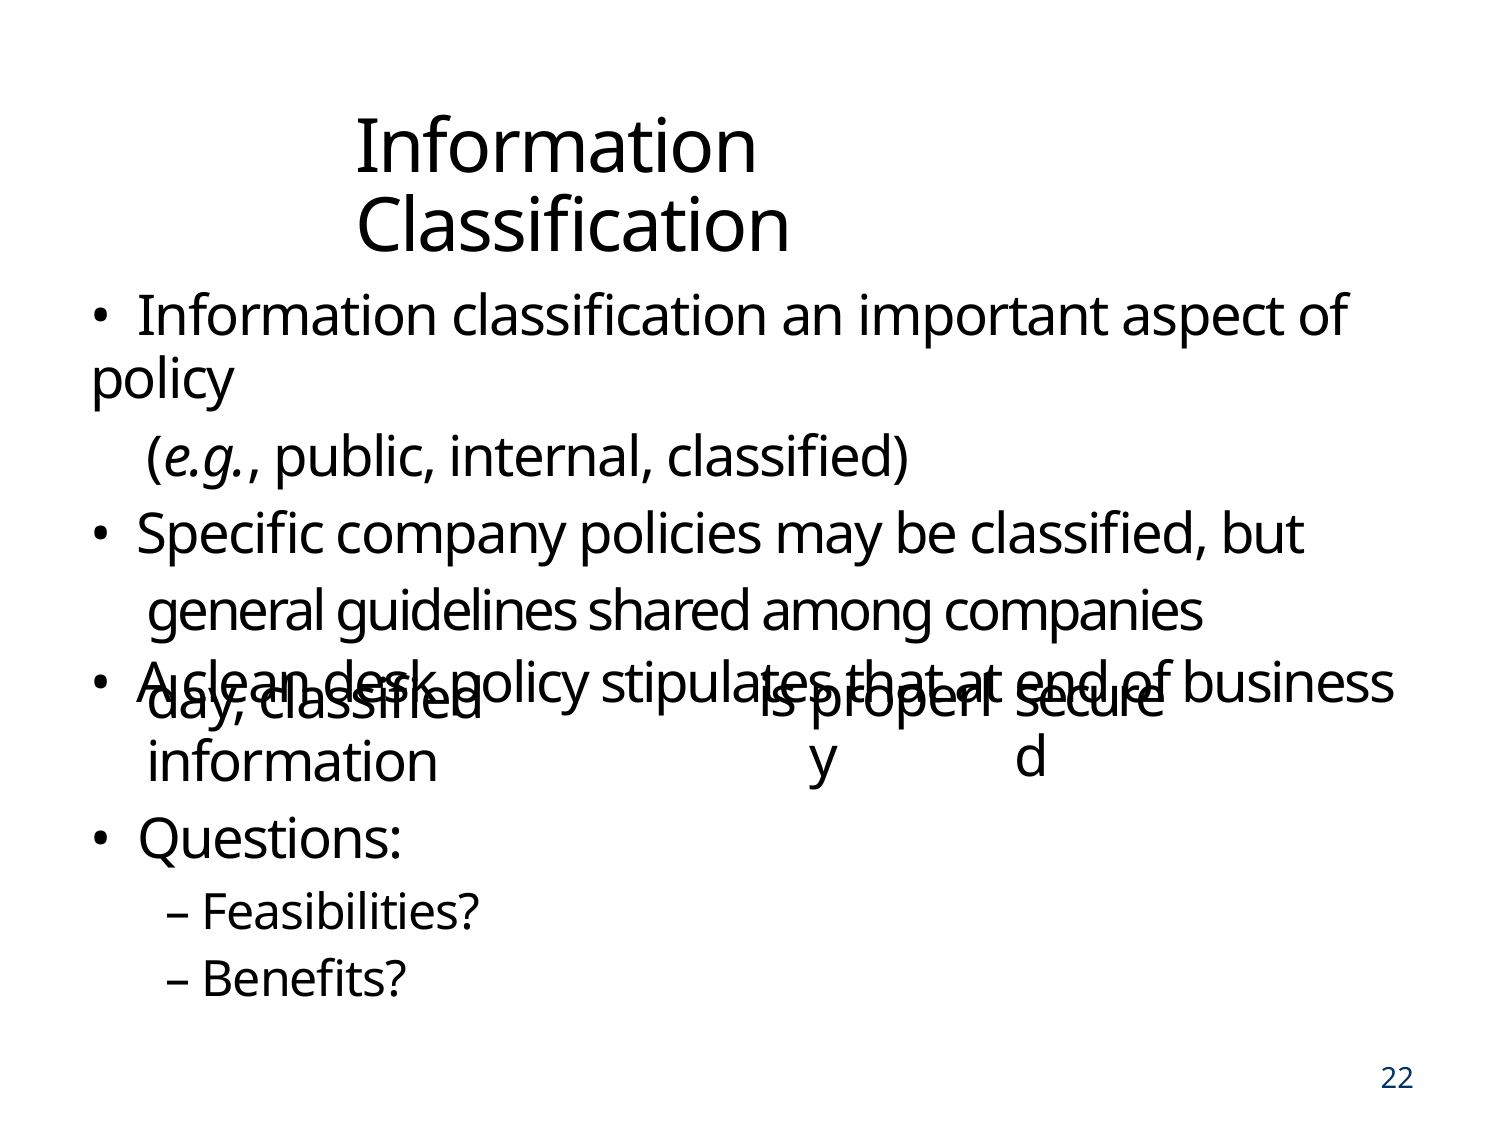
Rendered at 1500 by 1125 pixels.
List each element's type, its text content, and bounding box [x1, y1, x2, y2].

text_box 22 [1378, 1058, 1417, 1093]
text_box Information Classification [353, 104, 1159, 184]
text_box secured [1012, 664, 1197, 725]
text_box day, classified information • Questions: – Feasibilities? – Benefits? [87, 664, 755, 941]
text_box is [756, 664, 807, 725]
text_box properly [807, 664, 1011, 725]
text_box • Information classification an important aspect of policy (e.g., public, internal, classified) • Specific company policies may be classified, but general guidelines shared among companies • A clean desk policy stipulates that at end of business [87, 280, 1407, 648]
